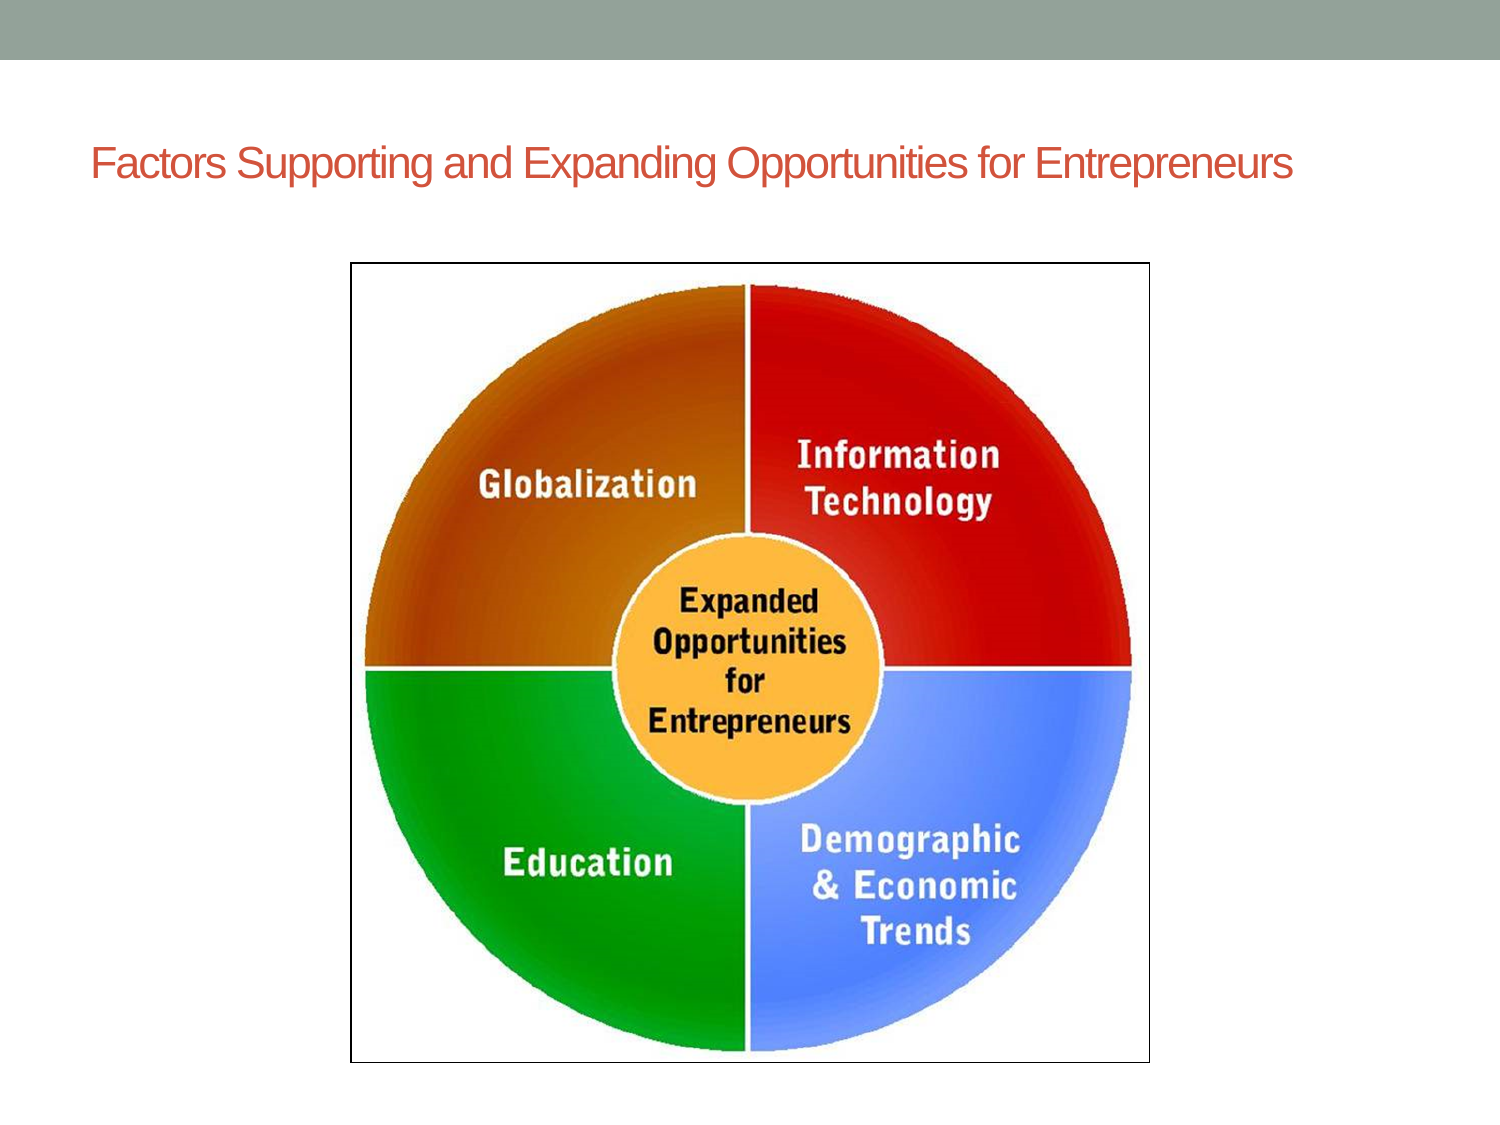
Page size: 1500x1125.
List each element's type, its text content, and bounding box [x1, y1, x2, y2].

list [350, 262, 1150, 1063]
title Factors Supporting and Expanding Opportunities for Entrepreneurs [75, 125, 1425, 250]
